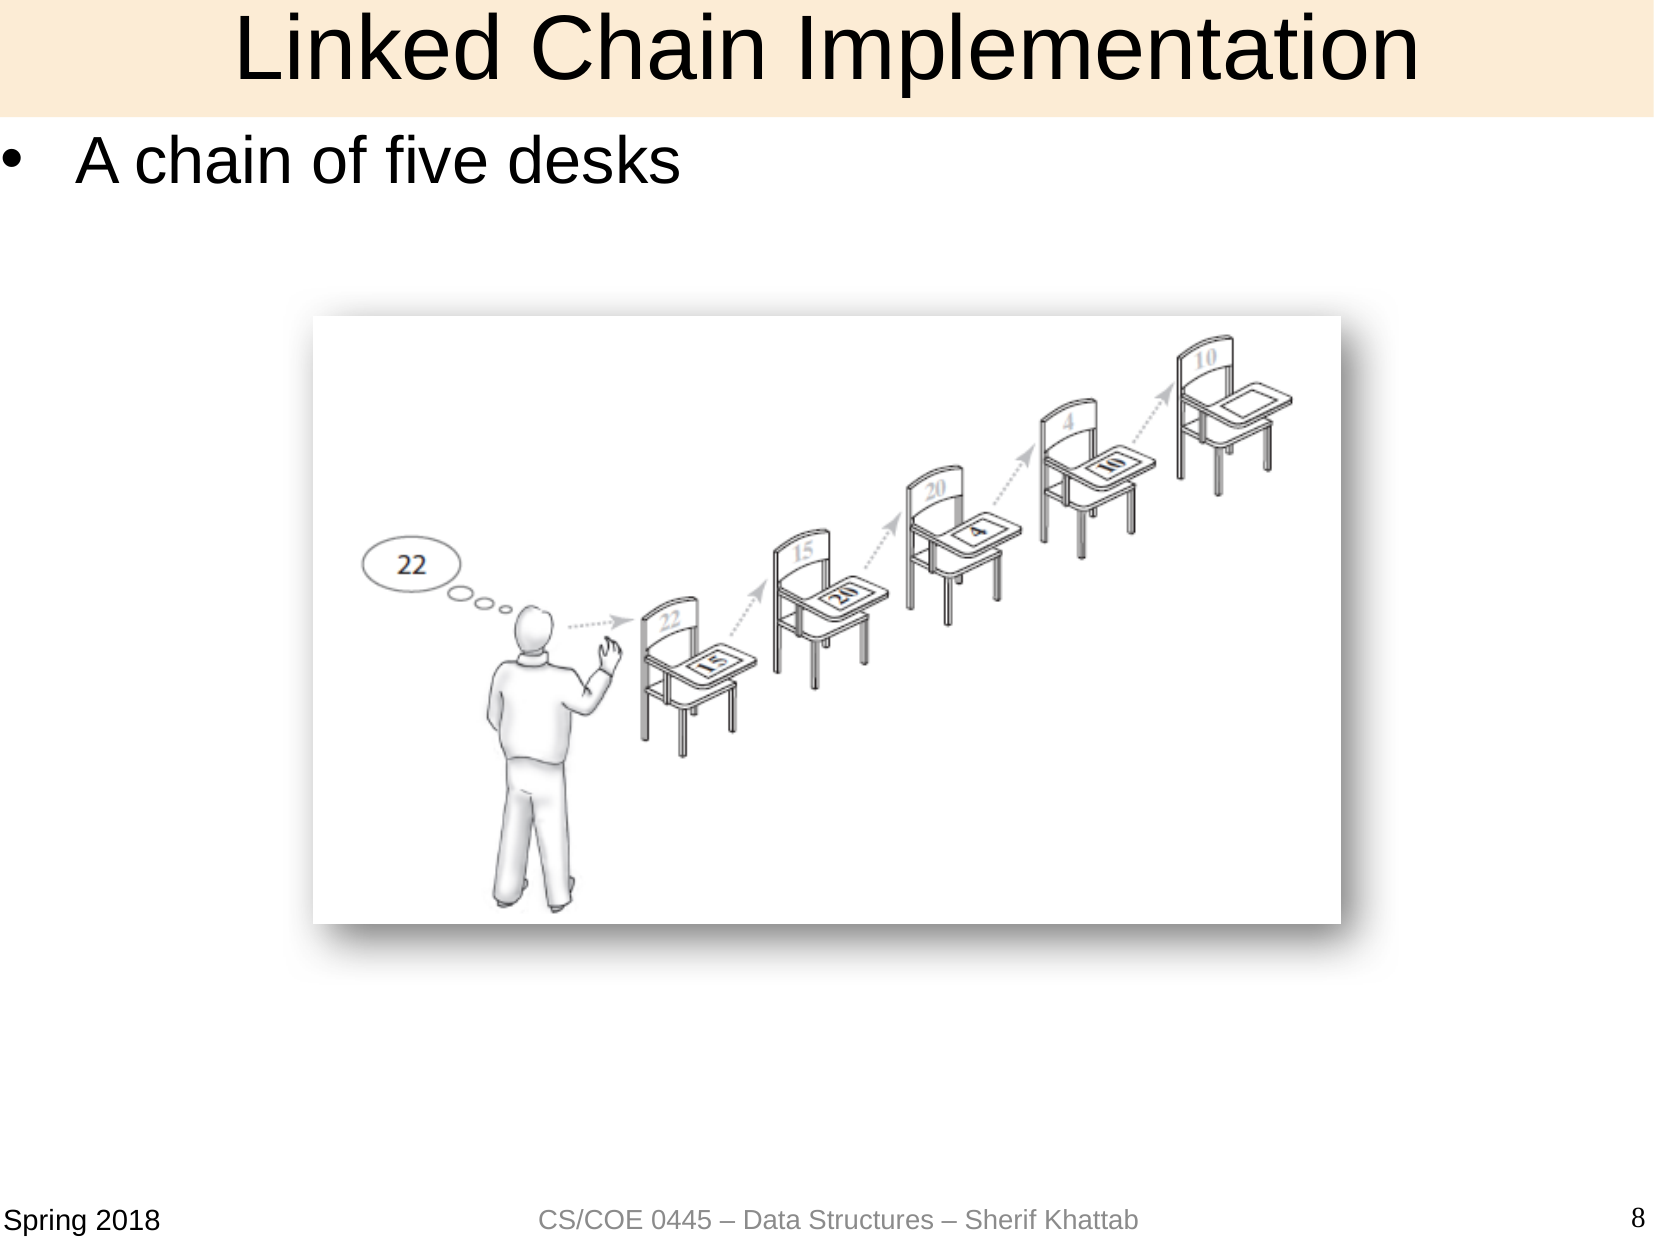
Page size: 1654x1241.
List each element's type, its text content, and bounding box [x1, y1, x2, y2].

picture [313, 315, 1341, 925]
footer CS/COE 0445 – Data Structures – Sherif Khattab [460, 1201, 1217, 1241]
slide_number 8 [1265, 1200, 1647, 1241]
title Linked Chain Implementation [0, 0, 1654, 117]
list A chain of five desks [0, 117, 1654, 1195]
slide_number Spring 2018 [2, 1206, 384, 1241]
